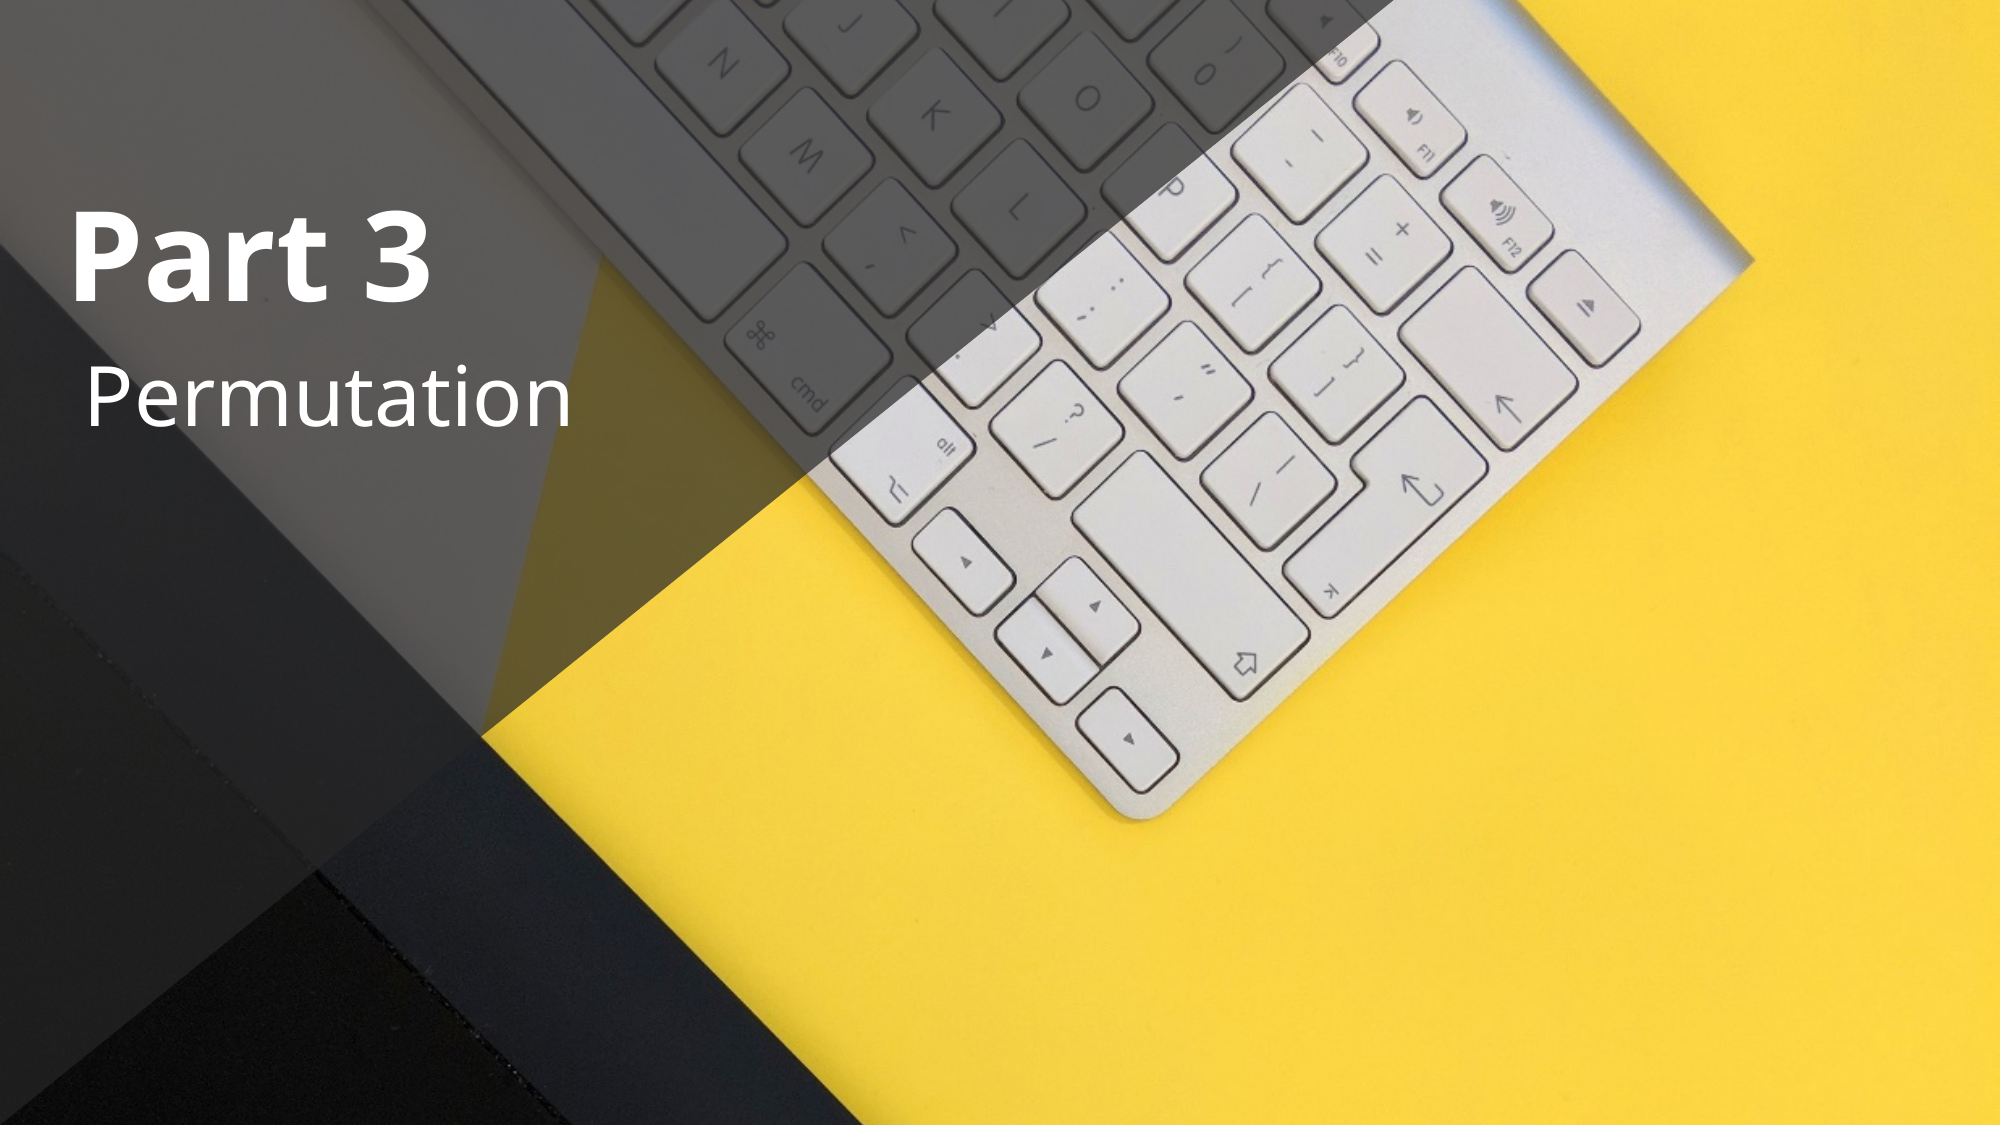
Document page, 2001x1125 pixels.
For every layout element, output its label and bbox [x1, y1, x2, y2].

text_box [0, 0, 1394, 1125]
picture [1394, 0, 2000, 1125]
